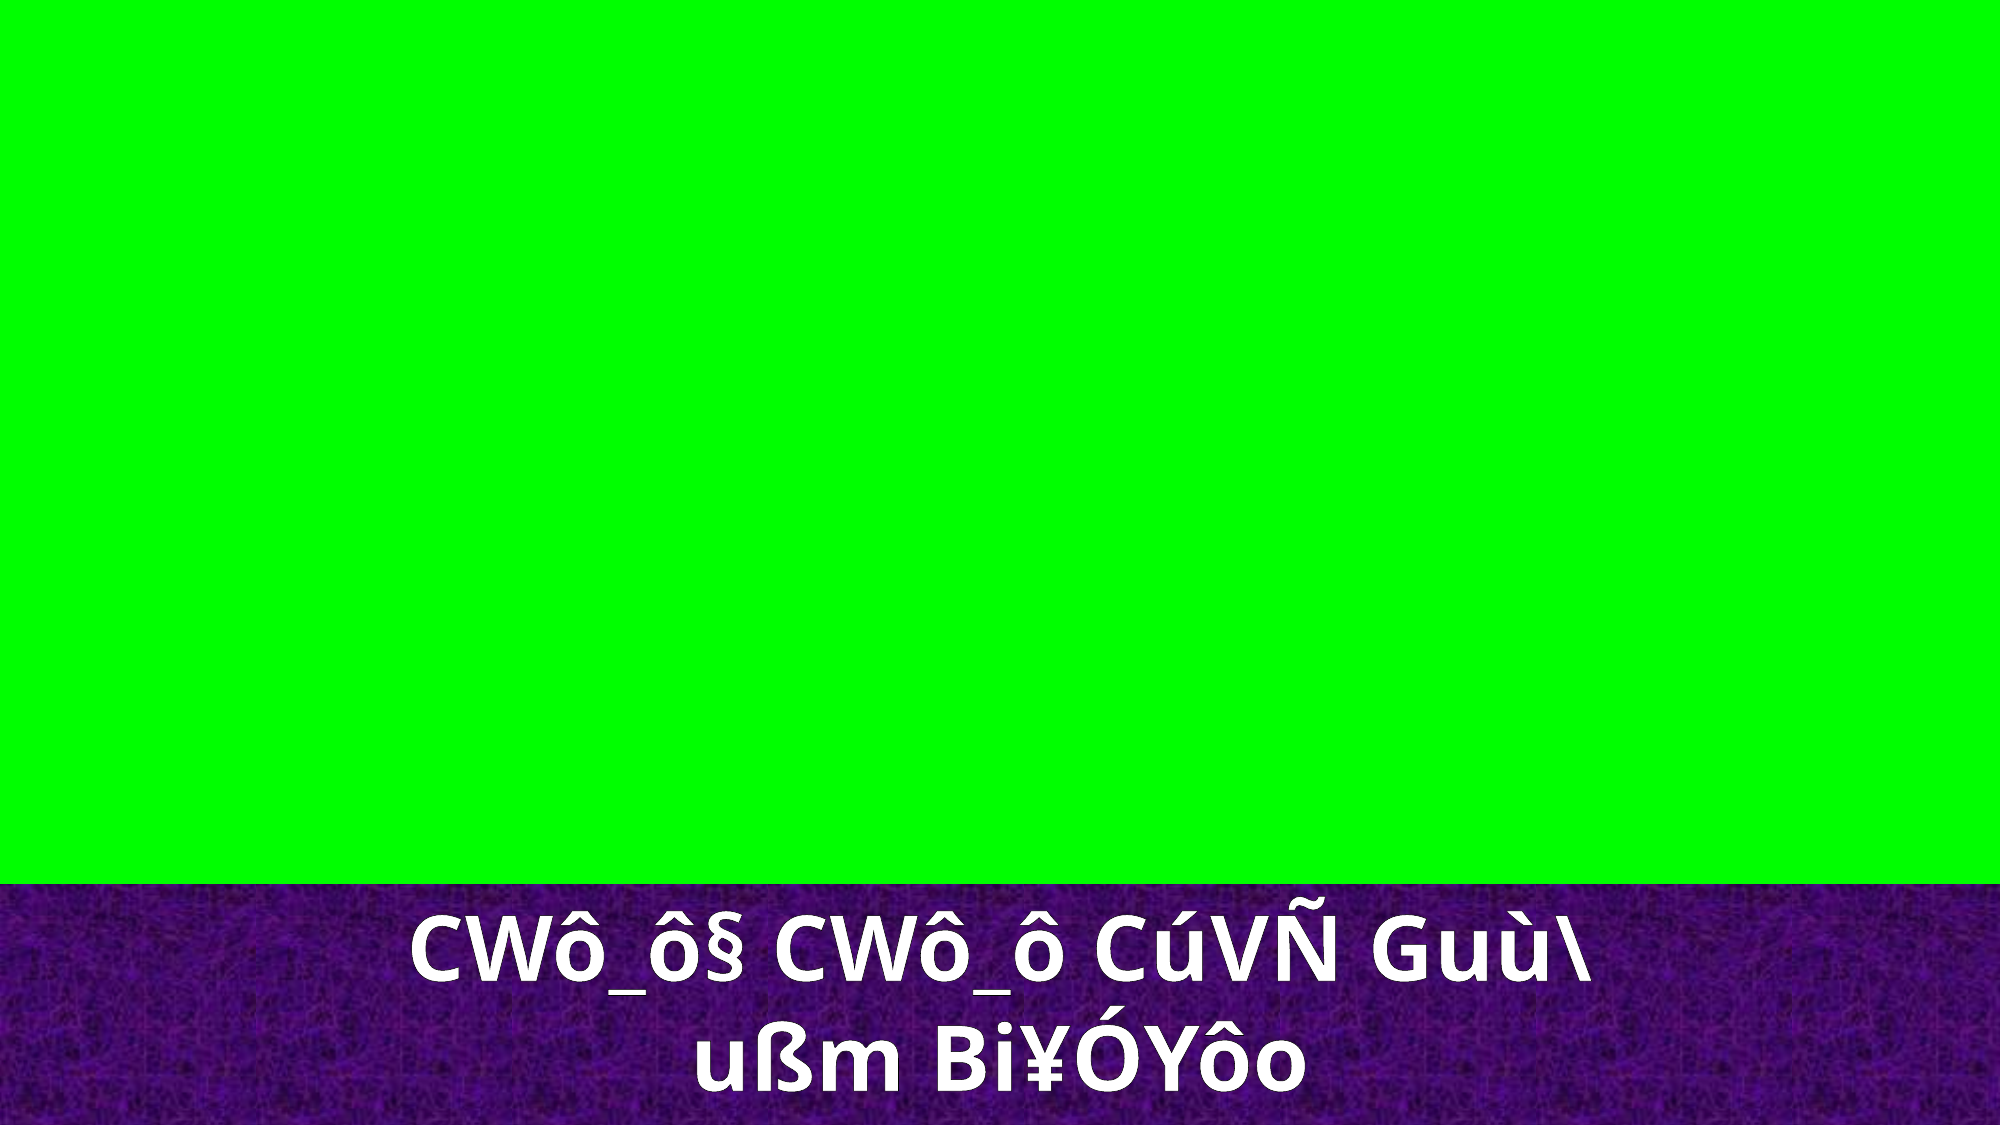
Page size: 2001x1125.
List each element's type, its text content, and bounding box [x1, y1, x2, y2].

text_box CWô_ô§ CWô_ô CúVÑ Guù\ußm Bi¥ÓYôo [331, 882, 1669, 1117]
text_box [0, 884, 2000, 1125]
